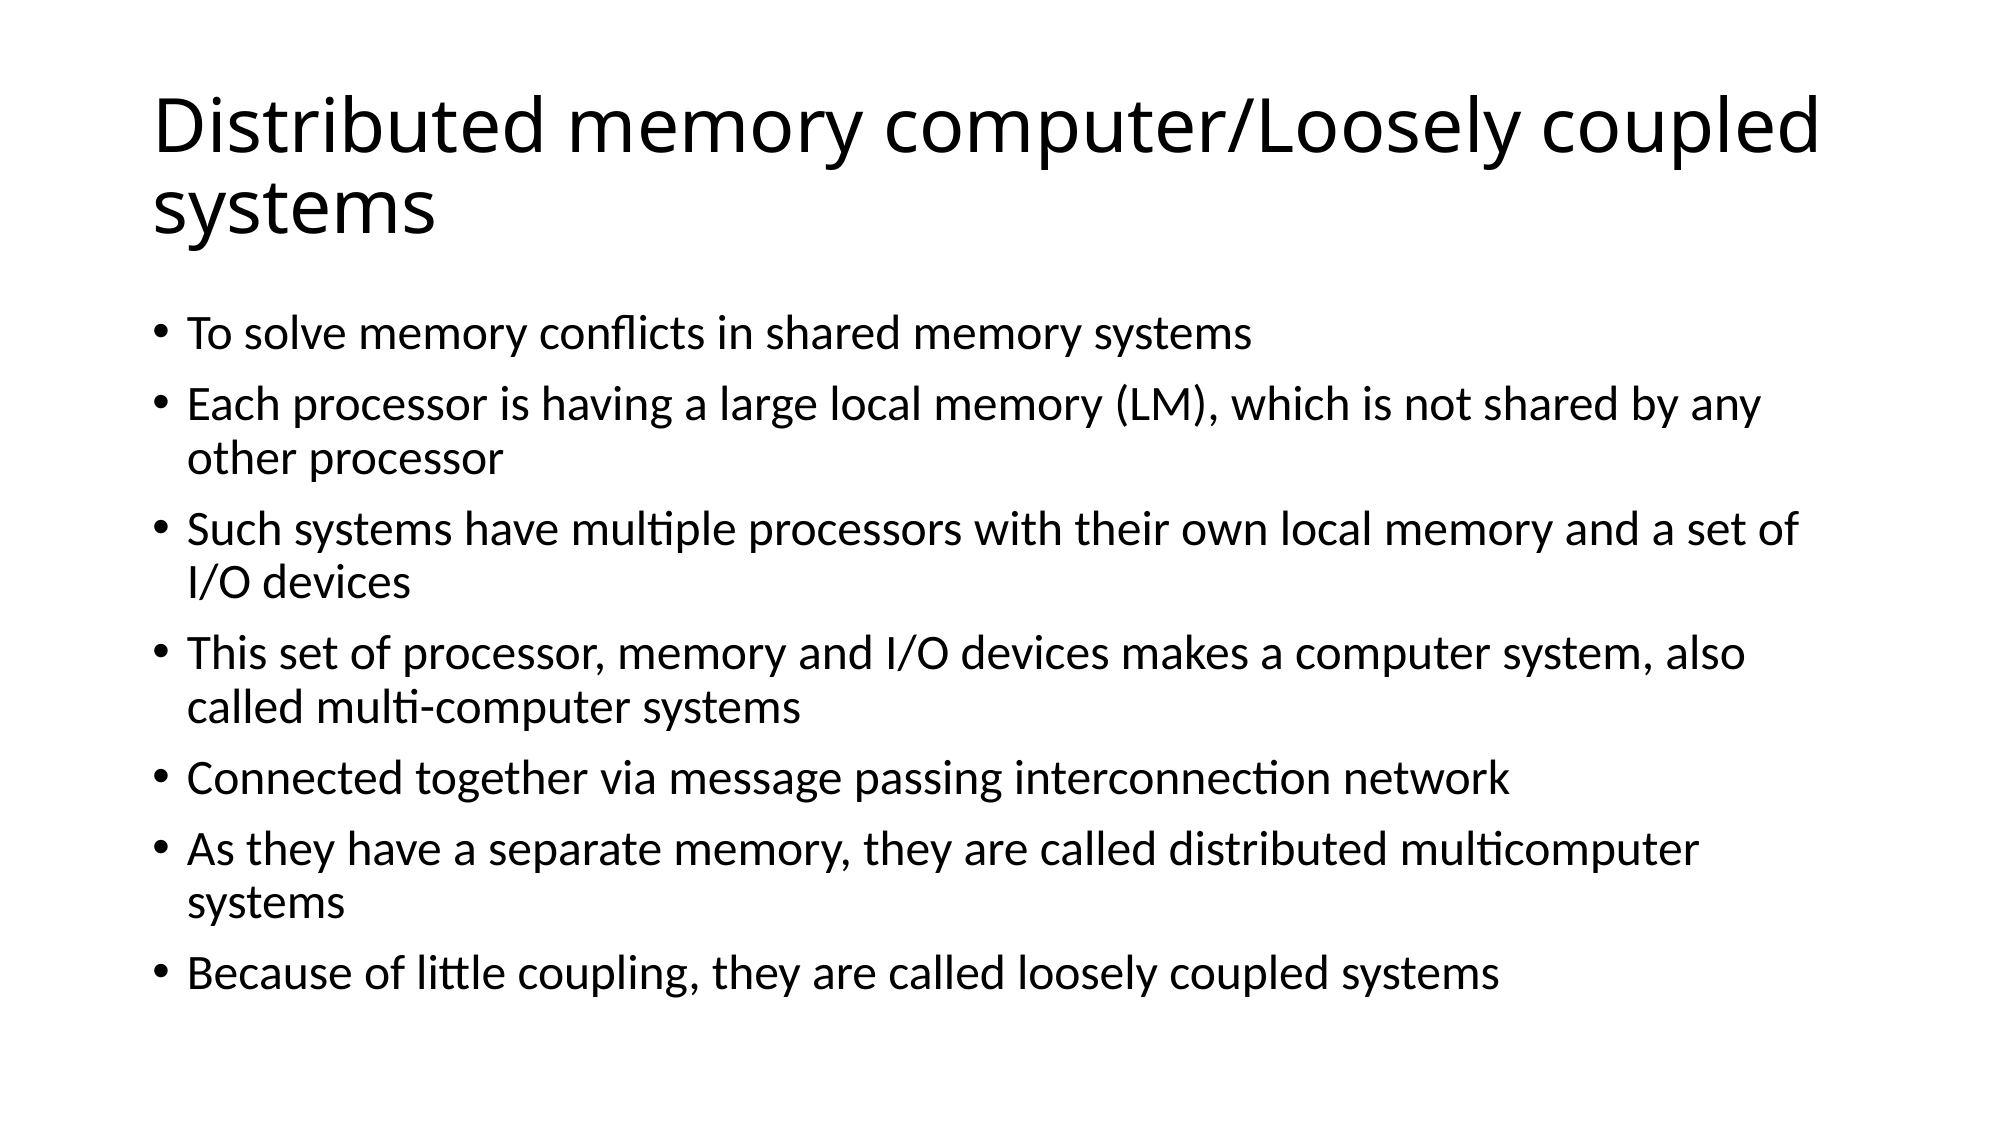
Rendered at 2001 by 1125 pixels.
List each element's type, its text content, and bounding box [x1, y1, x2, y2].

list To solve memory conflicts in shared memory systems Each processor is having a large local memory (LM), which is not shared by any other processor Such systems have multiple processors with their own local memory and a set of I/O devices This set of processor, memory and I/O devices makes a computer system, also called multi-computer systems Connected together via message passing interconnection network As they have a separate memory, they are called distributed multicomputer systems Because of little coupling, they are called loosely coupled systems [137, 299, 1863, 1014]
title Distributed memory computer/Loosely coupled systems [137, 59, 1863, 278]
